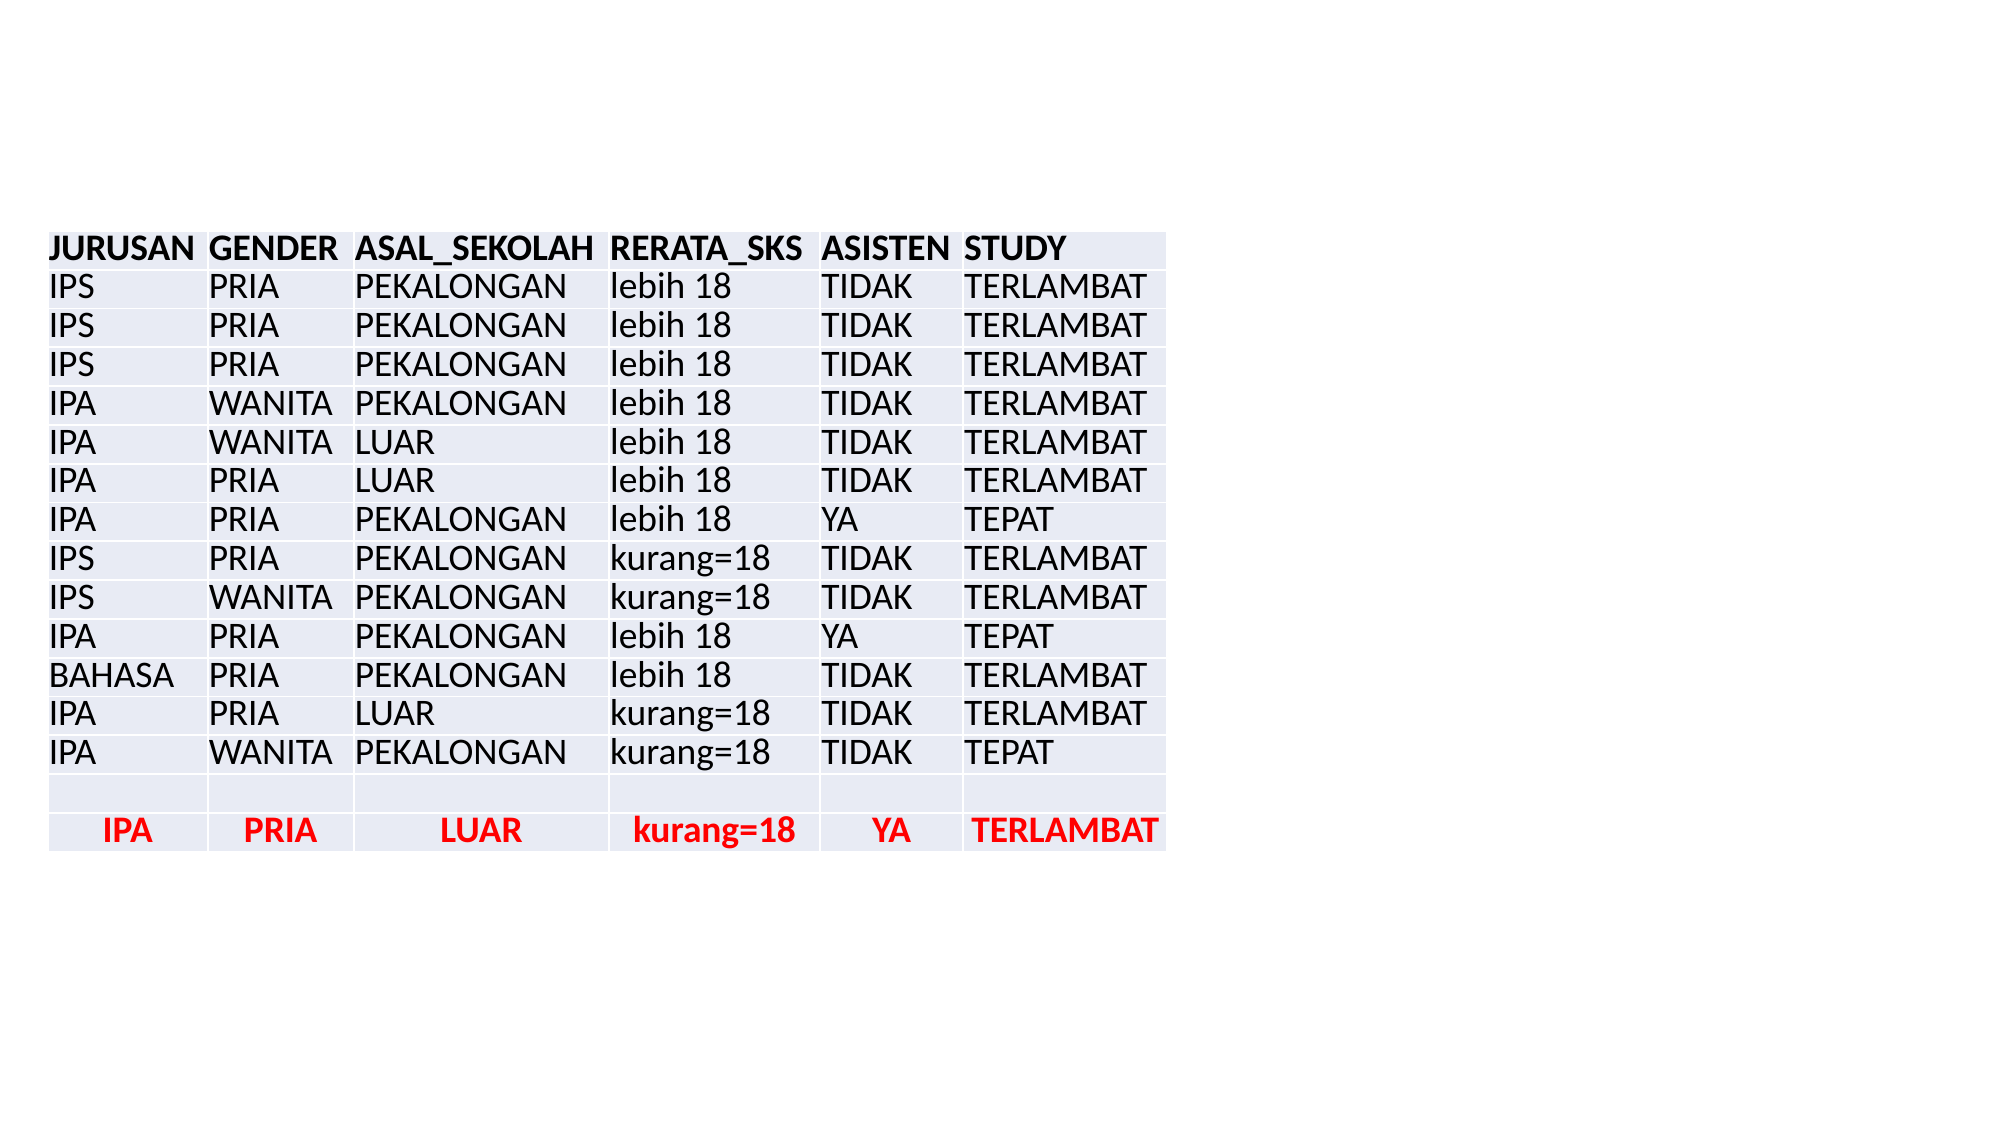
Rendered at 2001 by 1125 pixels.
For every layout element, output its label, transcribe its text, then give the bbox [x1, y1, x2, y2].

table_cell IPS [49, 581, 207, 618]
table_cell lebih 18 [610, 620, 819, 657]
table_cell WANITA [209, 426, 353, 463]
table_cell LUAR [355, 697, 608, 734]
table_cell TERLAMBAT [964, 814, 1166, 851]
table_cell LUAR [355, 426, 608, 463]
table_cell PEKALONGAN [355, 503, 608, 540]
table_cell kurang=18 [610, 697, 819, 734]
table_cell PEKALONGAN [355, 659, 608, 696]
table_cell TERLAMBAT [964, 465, 1166, 502]
table_cell IPA [49, 465, 207, 502]
table_cell LUAR [355, 814, 608, 851]
table_cell TERLAMBAT [964, 542, 1166, 579]
table_cell IPA [49, 814, 207, 851]
table_header STUDY [964, 232, 1166, 269]
table_cell kurang=18 [610, 736, 819, 773]
table_cell IPA [49, 697, 207, 734]
table_cell kurang=18 [610, 581, 819, 618]
table_cell TIDAK [821, 659, 962, 696]
table_cell [209, 775, 353, 812]
table_cell lebih 18 [610, 387, 819, 424]
table_cell WANITA [209, 387, 353, 424]
table_cell PRIA [209, 620, 353, 657]
table_cell TERLAMBAT [964, 271, 1166, 308]
table_cell IPA [49, 503, 207, 540]
table_cell [964, 775, 1166, 812]
table_cell TIDAK [821, 271, 962, 308]
table_cell IPA [49, 387, 207, 424]
table_cell YA [821, 620, 962, 657]
table_cell lebih 18 [610, 348, 819, 385]
table_cell IPS [49, 542, 207, 579]
table_cell PEKALONGAN [355, 620, 608, 657]
table_cell IPA [49, 620, 207, 657]
table_cell TIDAK [821, 309, 962, 346]
table_cell IPS [49, 271, 207, 308]
table_cell PEKALONGAN [355, 387, 608, 424]
table_cell PEKALONGAN [355, 271, 608, 308]
table_cell PRIA [209, 348, 353, 385]
table_cell TIDAK [821, 542, 962, 579]
table_cell lebih 18 [610, 465, 819, 502]
table_cell TEPAT [964, 620, 1166, 657]
table_cell [355, 775, 608, 812]
table_cell IPS [49, 309, 207, 346]
table_cell PEKALONGAN [355, 581, 608, 618]
table_cell [821, 775, 962, 812]
table_cell lebih 18 [610, 426, 819, 463]
table_cell PRIA [209, 542, 353, 579]
table_header GENDER [209, 232, 353, 269]
table_cell PEKALONGAN [355, 542, 608, 579]
table_cell PEKALONGAN [355, 348, 608, 385]
table_cell IPA [49, 736, 207, 773]
table_cell WANITA [209, 581, 353, 618]
table_cell YA [821, 814, 962, 851]
table_cell TERLAMBAT [964, 581, 1166, 618]
table_cell TIDAK [821, 465, 962, 502]
table_cell TIDAK [821, 348, 962, 385]
table_cell TIDAK [821, 697, 962, 734]
table_cell lebih 18 [610, 271, 819, 308]
table_cell TIDAK [821, 581, 962, 618]
table_cell PRIA [209, 271, 353, 308]
table_cell BAHASA [49, 659, 207, 696]
table_cell TERLAMBAT [964, 348, 1166, 385]
table_cell lebih 18 [610, 309, 819, 346]
table_cell TERLAMBAT [964, 387, 1166, 424]
table_cell TEPAT [964, 736, 1166, 773]
table_cell TIDAK [821, 736, 962, 773]
table_cell PRIA [209, 697, 353, 734]
table_cell PRIA [209, 309, 353, 346]
table_cell IPS [49, 348, 207, 385]
table_cell TEPAT [964, 503, 1166, 540]
table_cell LUAR [355, 465, 608, 502]
table_cell PRIA [209, 503, 353, 540]
table_cell TIDAK [821, 387, 962, 424]
table_cell TERLAMBAT [964, 659, 1166, 696]
table_header ASAL_SEKOLAH [355, 232, 608, 269]
table_cell WANITA [209, 736, 353, 773]
table_cell lebih 18 [610, 503, 819, 540]
table_cell kurang=18 [610, 814, 819, 851]
table_cell YA [821, 503, 962, 540]
table_cell kurang=18 [610, 542, 819, 579]
table_header JURUSAN [49, 232, 207, 269]
table_cell PRIA [209, 465, 353, 502]
table_header ASISTEN [821, 232, 962, 269]
table_cell [610, 775, 819, 812]
table_cell TIDAK [821, 426, 962, 463]
table_cell IPA [49, 426, 207, 463]
table_cell [49, 775, 207, 812]
table_header RERATA_SKS [610, 232, 819, 269]
table_cell TERLAMBAT [964, 426, 1166, 463]
table_cell TERLAMBAT [964, 697, 1166, 734]
table_cell PEKALONGAN [355, 736, 608, 773]
table_cell lebih 18 [610, 659, 819, 696]
table_cell PEKALONGAN [355, 309, 608, 346]
table_cell PRIA [209, 659, 353, 696]
table_cell PRIA [209, 814, 353, 851]
table_cell TERLAMBAT [964, 309, 1166, 346]
